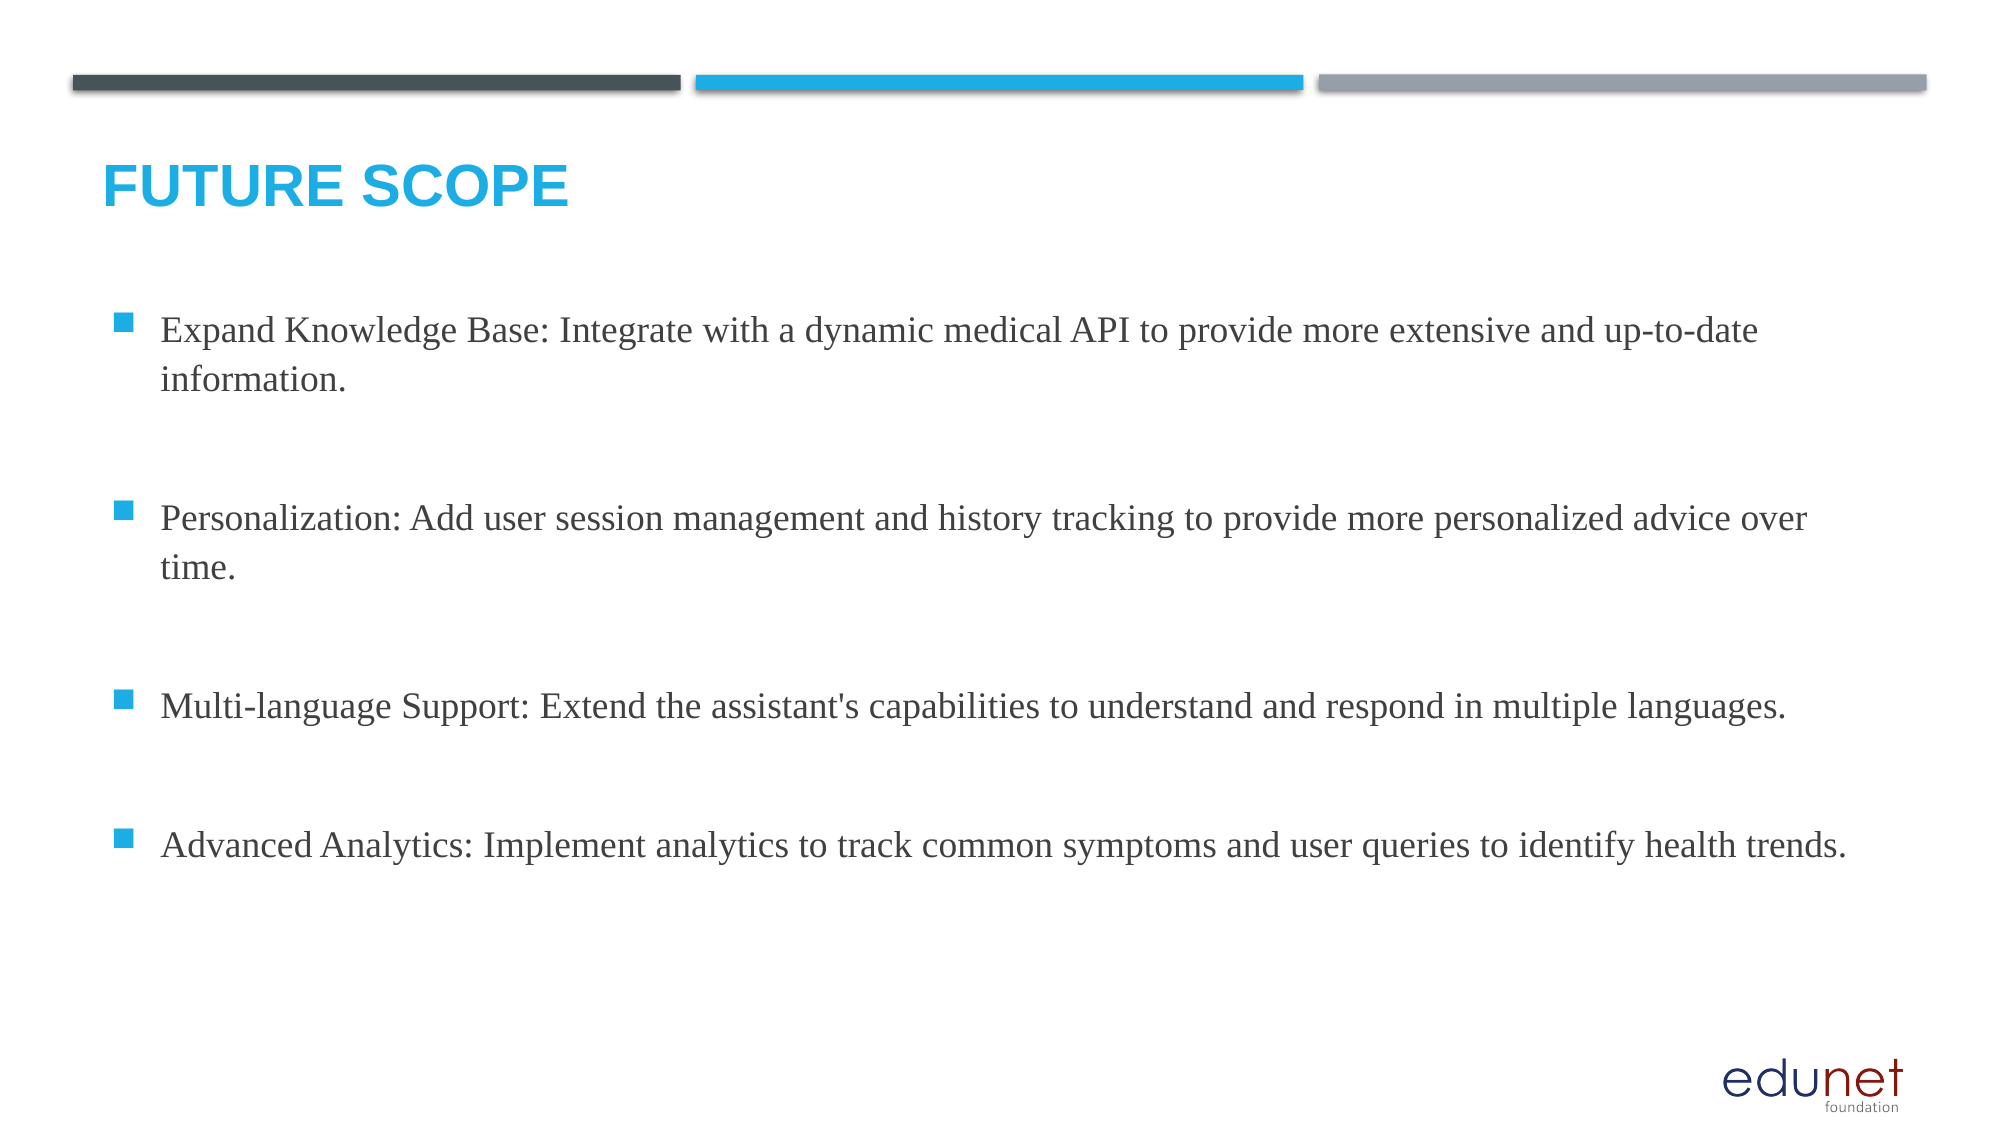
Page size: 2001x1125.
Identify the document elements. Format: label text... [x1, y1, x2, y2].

list Expand Knowledge Base: Integrate with a dynamic medical API to provide more extensive and up-to-date information. Personalization: Add user session management and history tracking to provide more personalized advice over time. Multi-language Support: Extend the assistant's capabilities to understand and respond in multiple languages. Advanced Analytics: Implement analytics to track common symptoms and user queries to identify health trends. [95, 213, 1905, 952]
picture [1719, 1056, 1905, 1116]
text_box Future scope [87, 138, 1898, 226]
